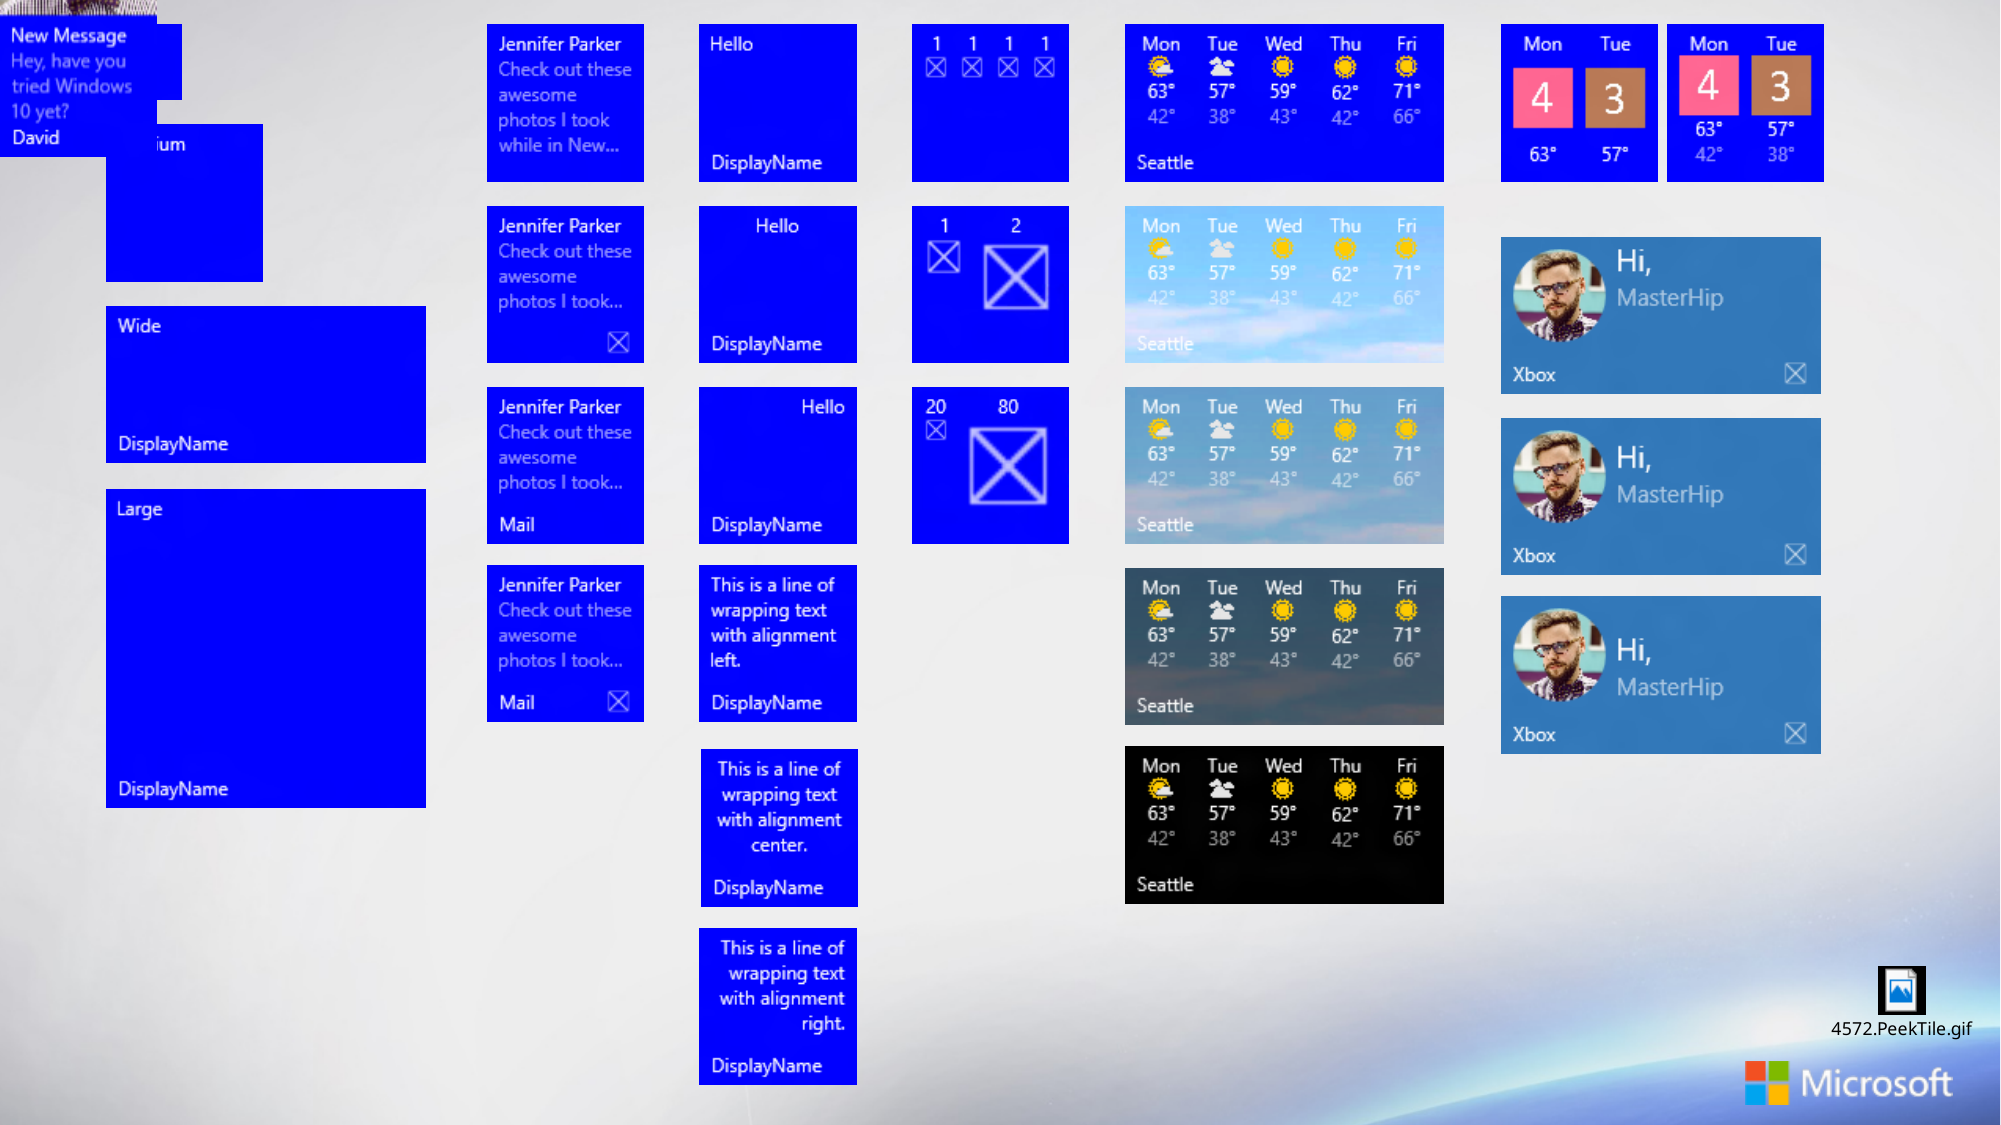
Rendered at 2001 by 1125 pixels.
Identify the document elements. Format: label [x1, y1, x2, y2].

picture [0, 0, 2001, 1125]
text_box [1820, 966, 1983, 1046]
